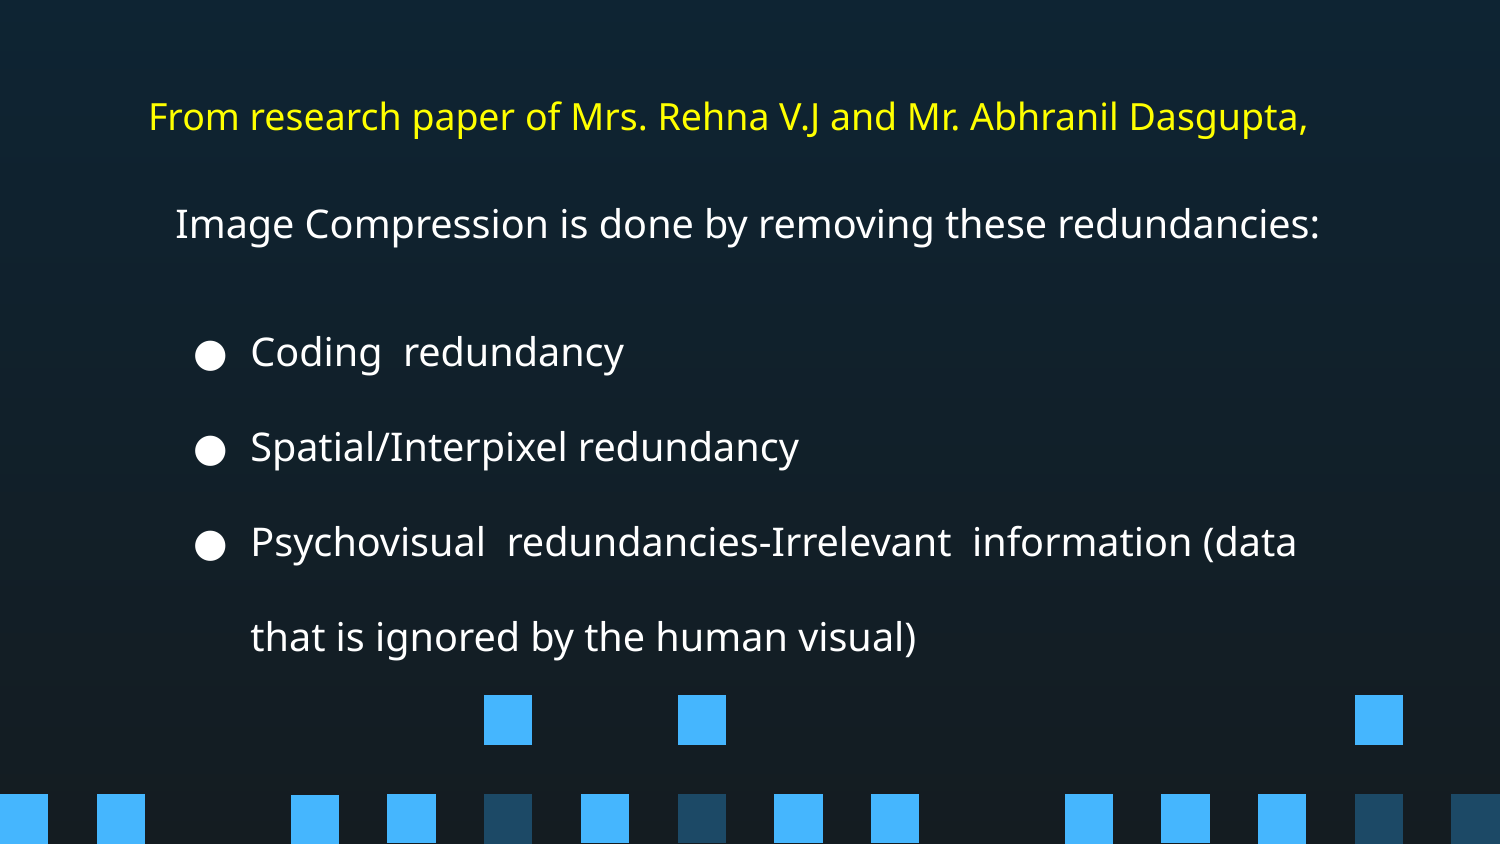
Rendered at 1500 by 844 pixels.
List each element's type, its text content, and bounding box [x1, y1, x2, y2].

title From research paper of Mrs. Rehna V.J and Mr. Abhranil Dasgupta, [133, 88, 1398, 144]
text_box Image Compression is done by removing these redundancies: Coding redundancy Spatial/Interpixel redundancy Psychovisual redundancies-Irrelevant information (data that is ignored by the human visual) [160, 184, 1371, 682]
